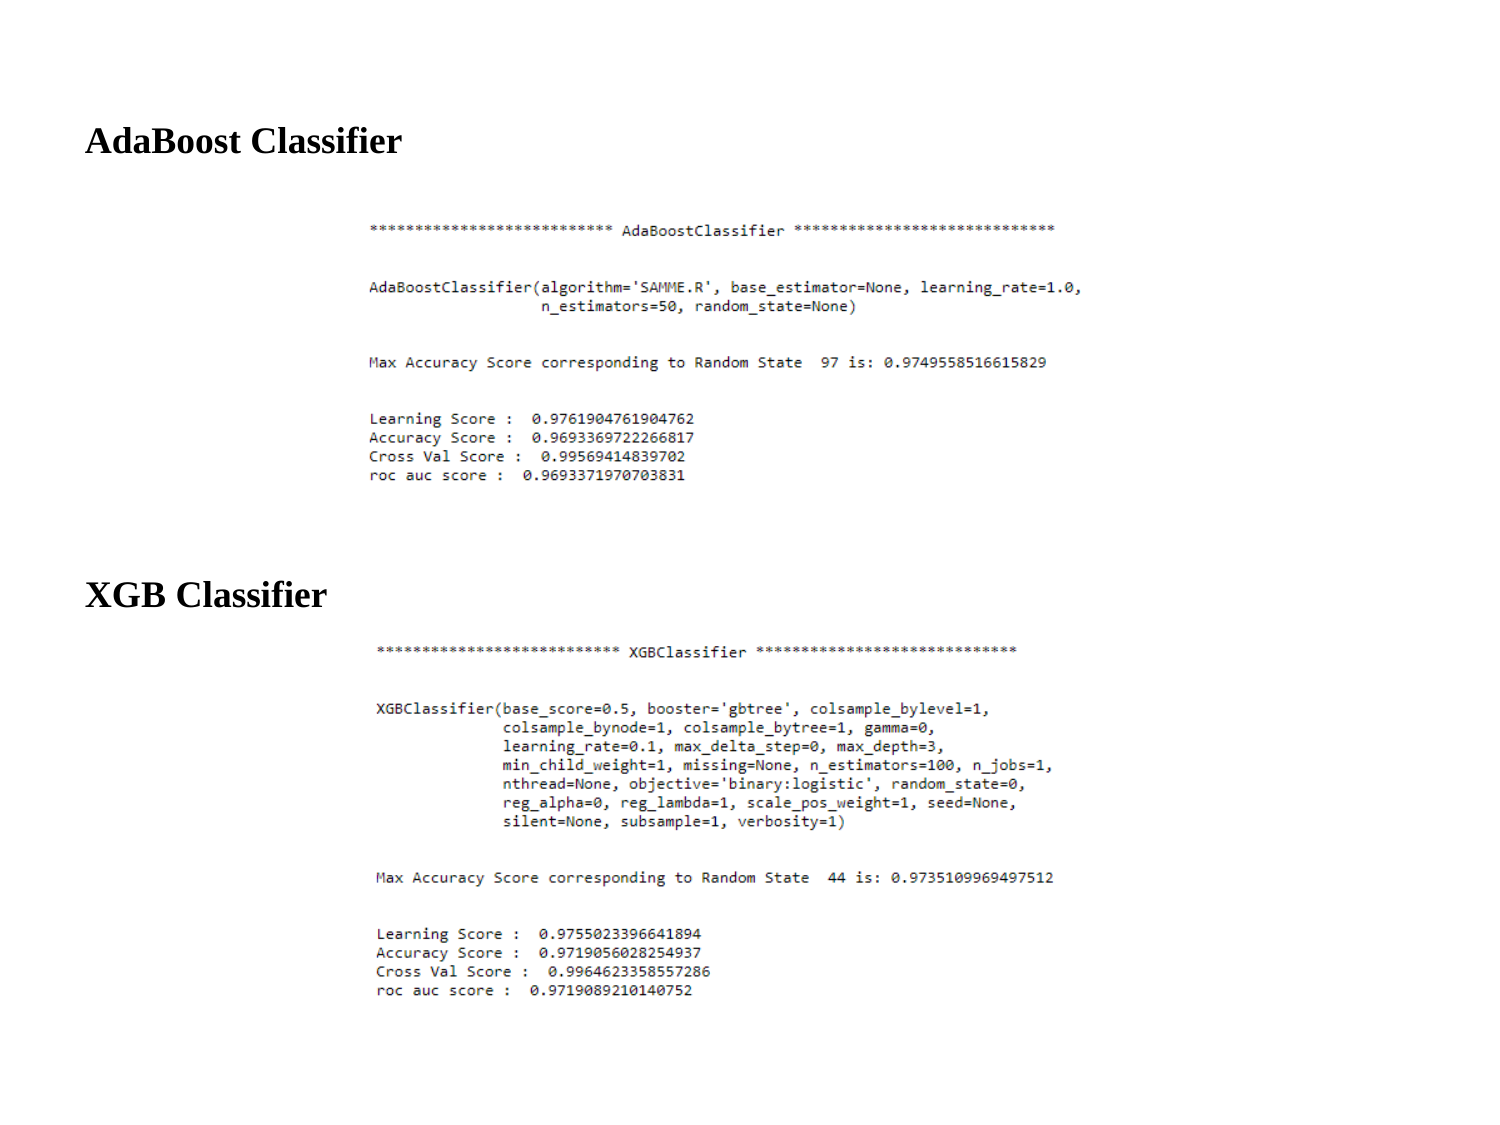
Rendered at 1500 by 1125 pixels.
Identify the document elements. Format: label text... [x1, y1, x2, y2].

picture [365, 216, 1126, 495]
text_box XGB Classifier [70, 562, 455, 623]
text_box AdaBoost Classifier [70, 109, 1430, 169]
picture [367, 635, 1078, 1032]
